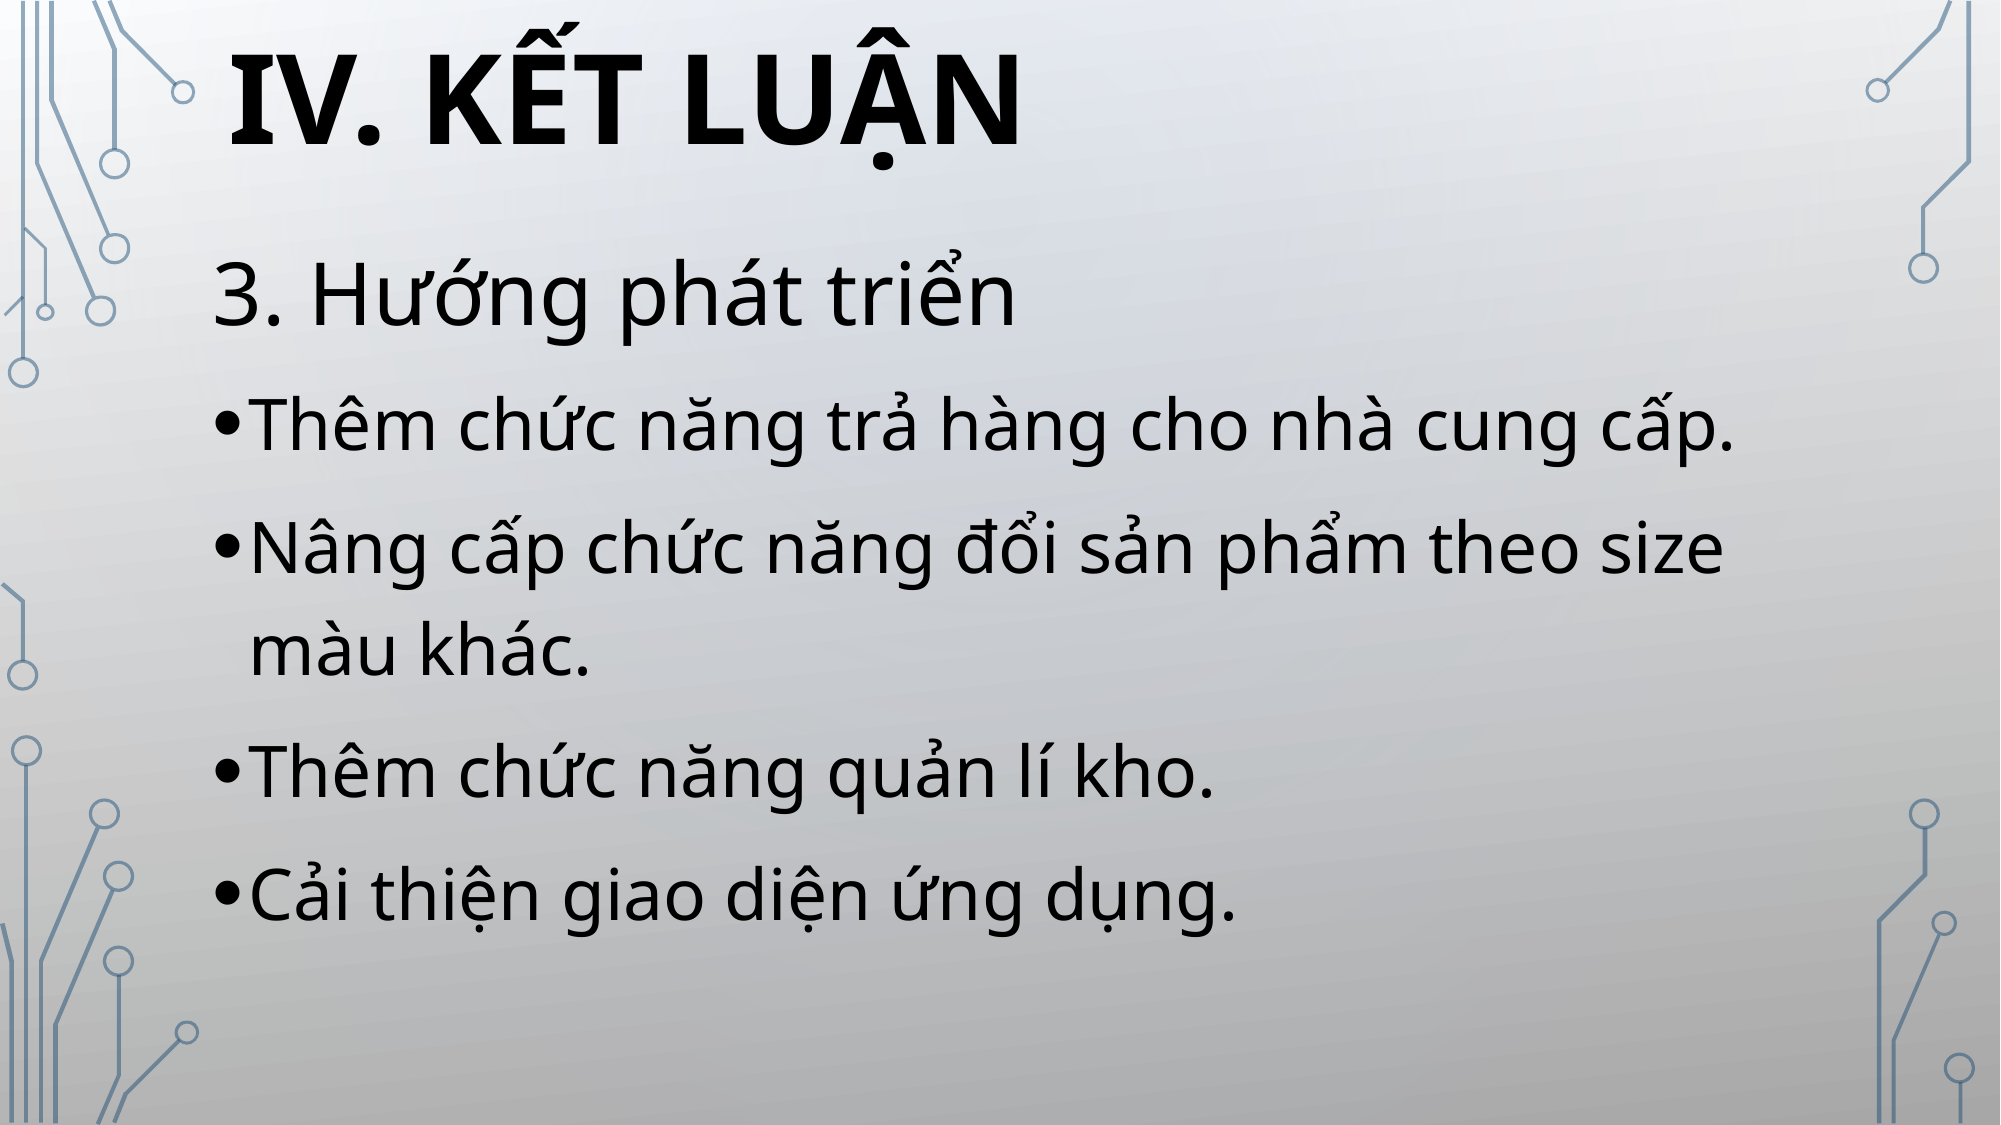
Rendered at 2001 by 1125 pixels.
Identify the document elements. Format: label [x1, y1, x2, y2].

picture [201, 0, 2000, 1125]
text_box [0, 0, 201, 1125]
text_box [1863, 0, 1976, 1124]
